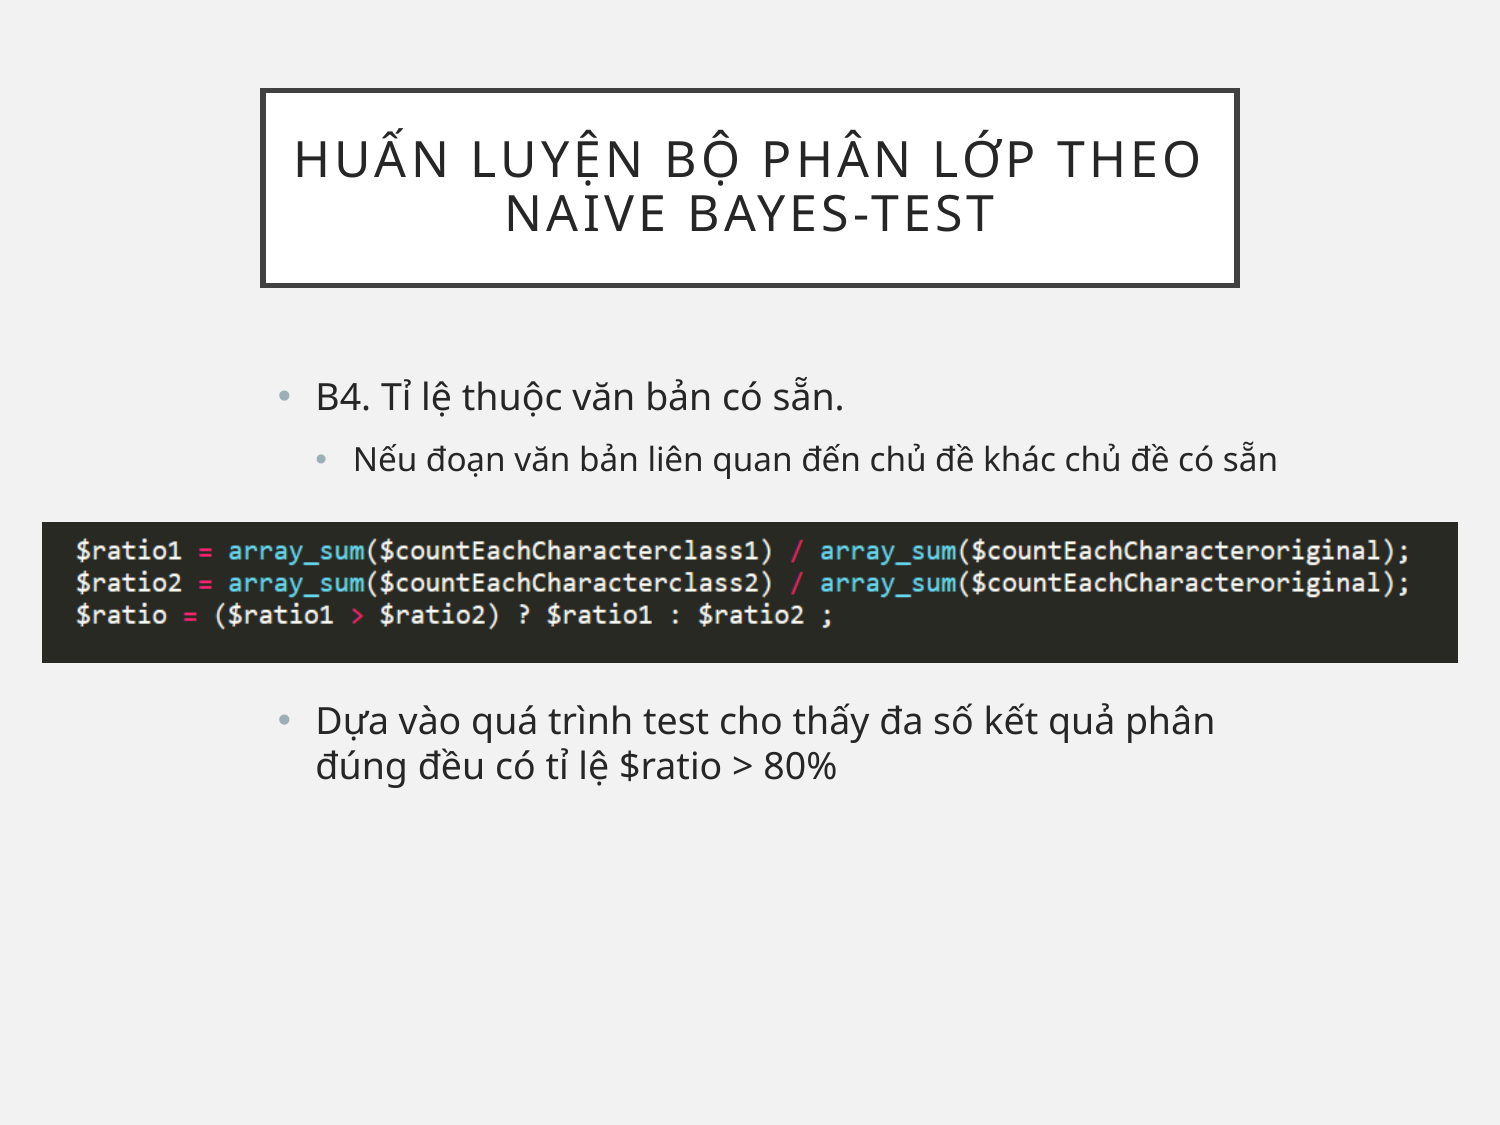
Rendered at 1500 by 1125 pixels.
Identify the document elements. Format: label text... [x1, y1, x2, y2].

title Huấn luyện bộ phân lớp theo Naive Bayes-test [260, 88, 1240, 288]
list B4. Tỉ lệ thuộc văn bản có sẵn. Nếu đoạn văn bản liên quan đến chủ đề khác chủ đề có sẵn Dựa vào quá trình test cho thấy đa số kết quả phân đúng đều có tỉ lệ $ratio > 80% [262, 365, 1327, 522]
picture [42, 522, 1458, 663]
list B4. Tỉ lệ thuộc văn bản có sẵn. Nếu đoạn văn bản liên quan đến chủ đề khác chủ đề có sẵn Dựa vào quá trình test cho thấy đa số kết quả phân đúng đều có tỉ lệ $ratio > 80% [262, 663, 1327, 875]
